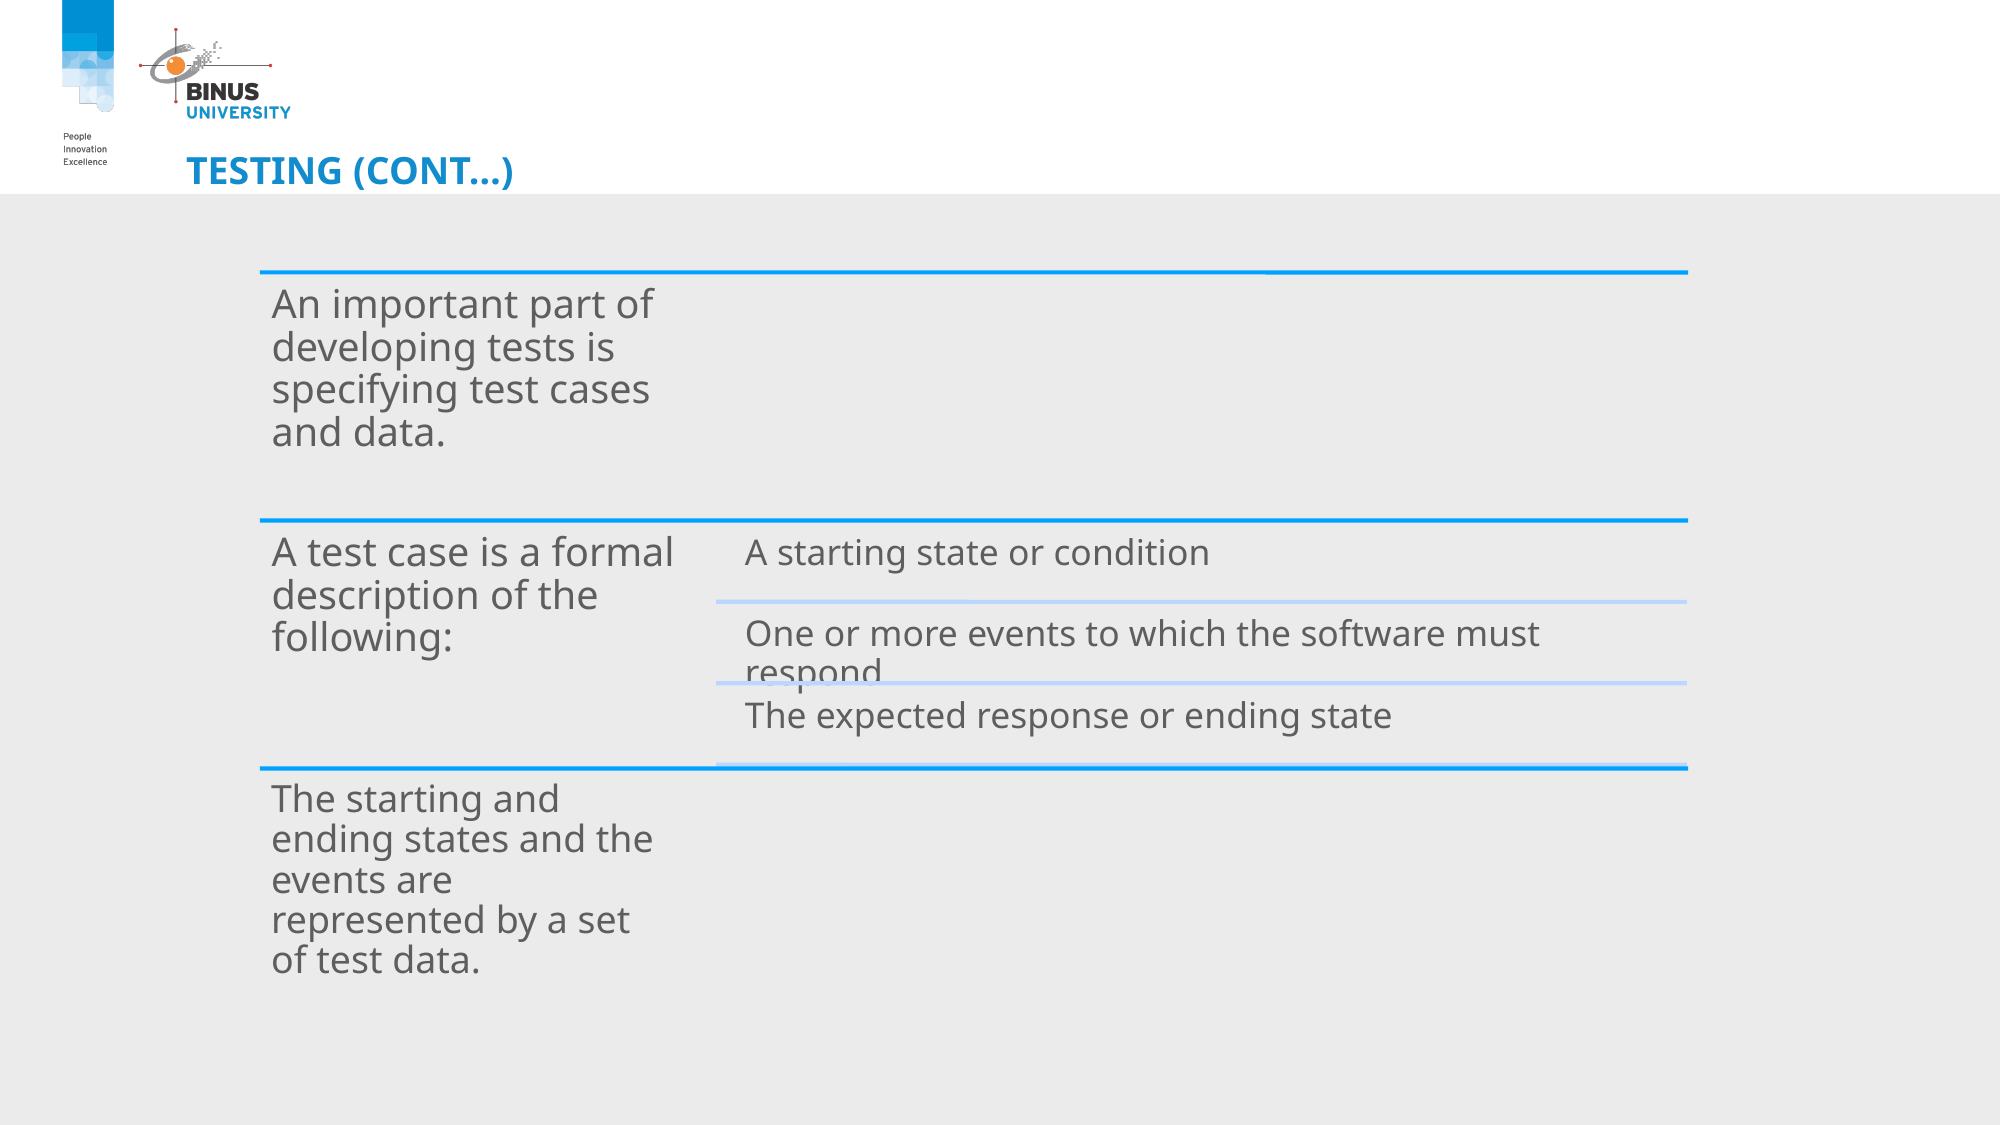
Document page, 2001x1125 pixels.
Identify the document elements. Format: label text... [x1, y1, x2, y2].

picture [135, 19, 291, 125]
title Testing (cont…) [177, 131, 1386, 196]
picture [63, 113, 113, 165]
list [259, 271, 1689, 1018]
picture [62, 52, 114, 112]
